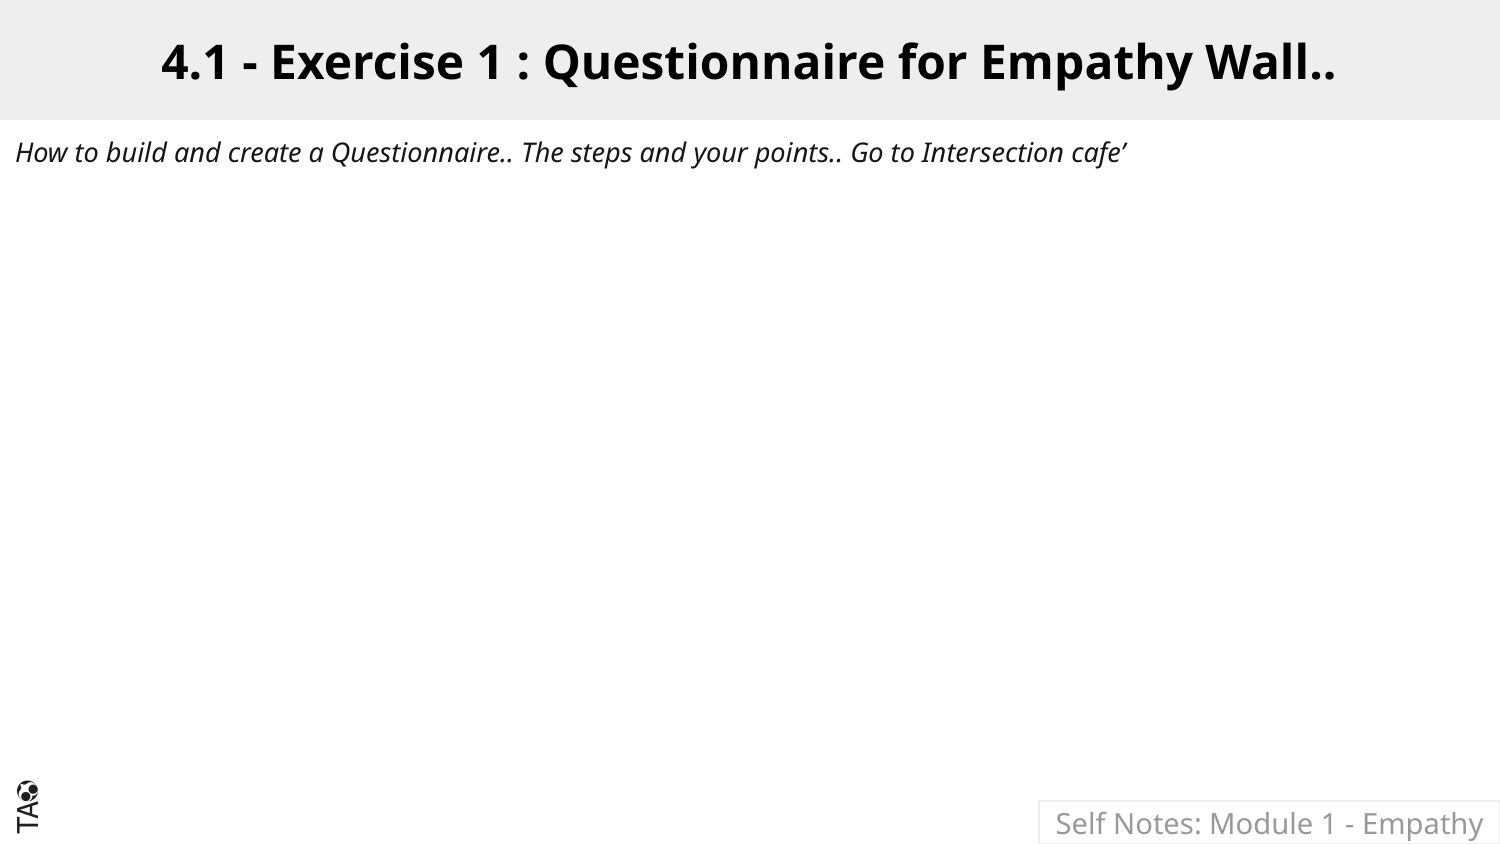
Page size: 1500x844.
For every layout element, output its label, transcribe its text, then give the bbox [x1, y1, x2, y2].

picture [0, 780, 55, 835]
text_box Self Notes: Module 1 - Empathy [1039, 801, 1500, 844]
text_box How to build and create a Questionnaire.. The steps and your points.. Go to Intersection cafe’ [0, 120, 1500, 815]
text_box 4.1 - Exercise 1 : Questionnaire for Empathy Wall.. [0, 0, 1500, 120]
